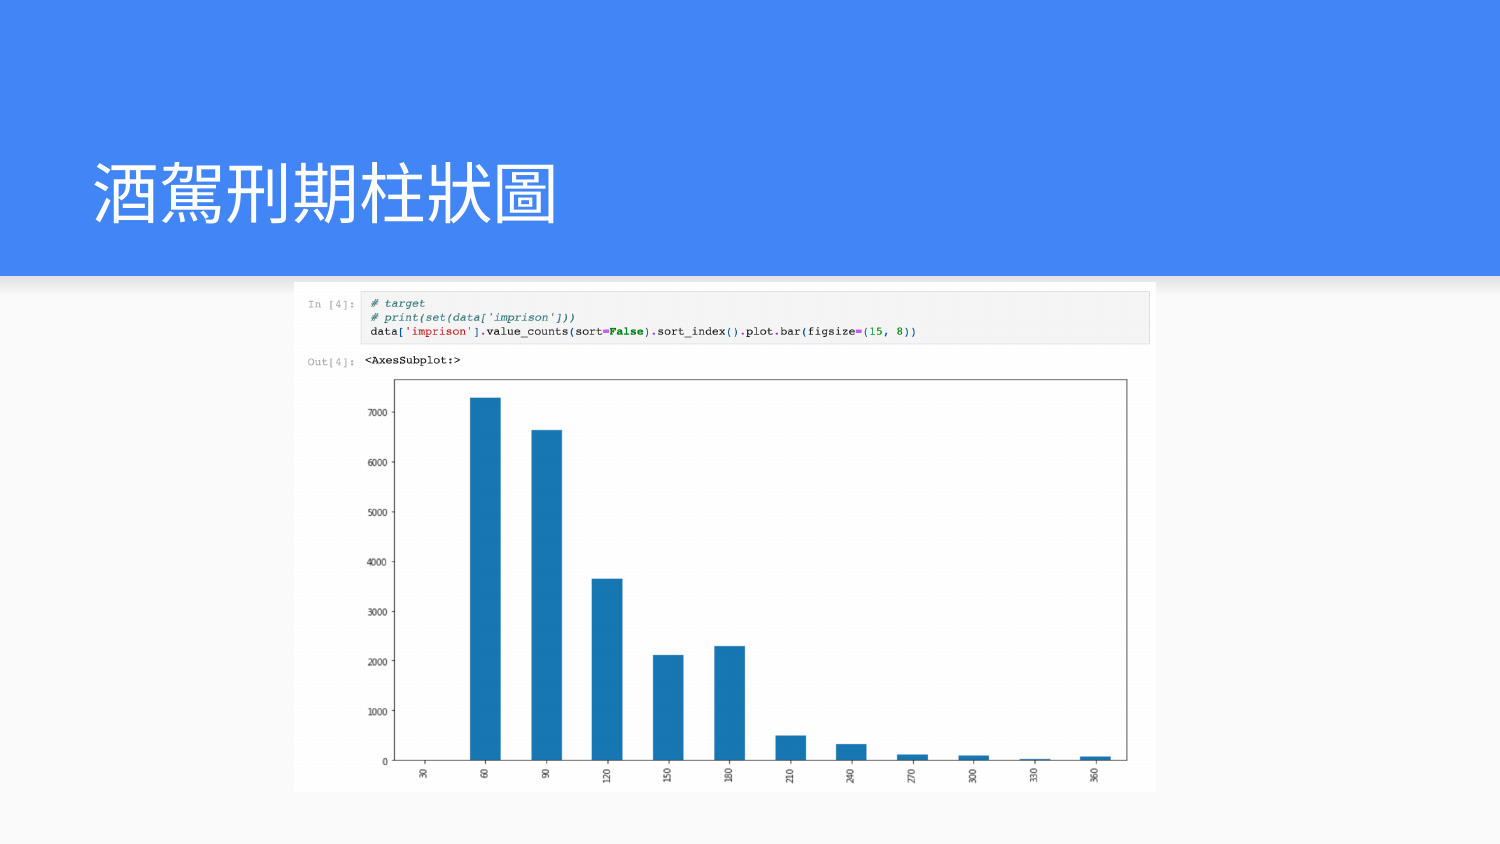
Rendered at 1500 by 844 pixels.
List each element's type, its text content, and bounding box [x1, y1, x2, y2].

title 酒駕刑期柱狀圖 [77, 121, 1427, 248]
picture [294, 282, 1156, 792]
